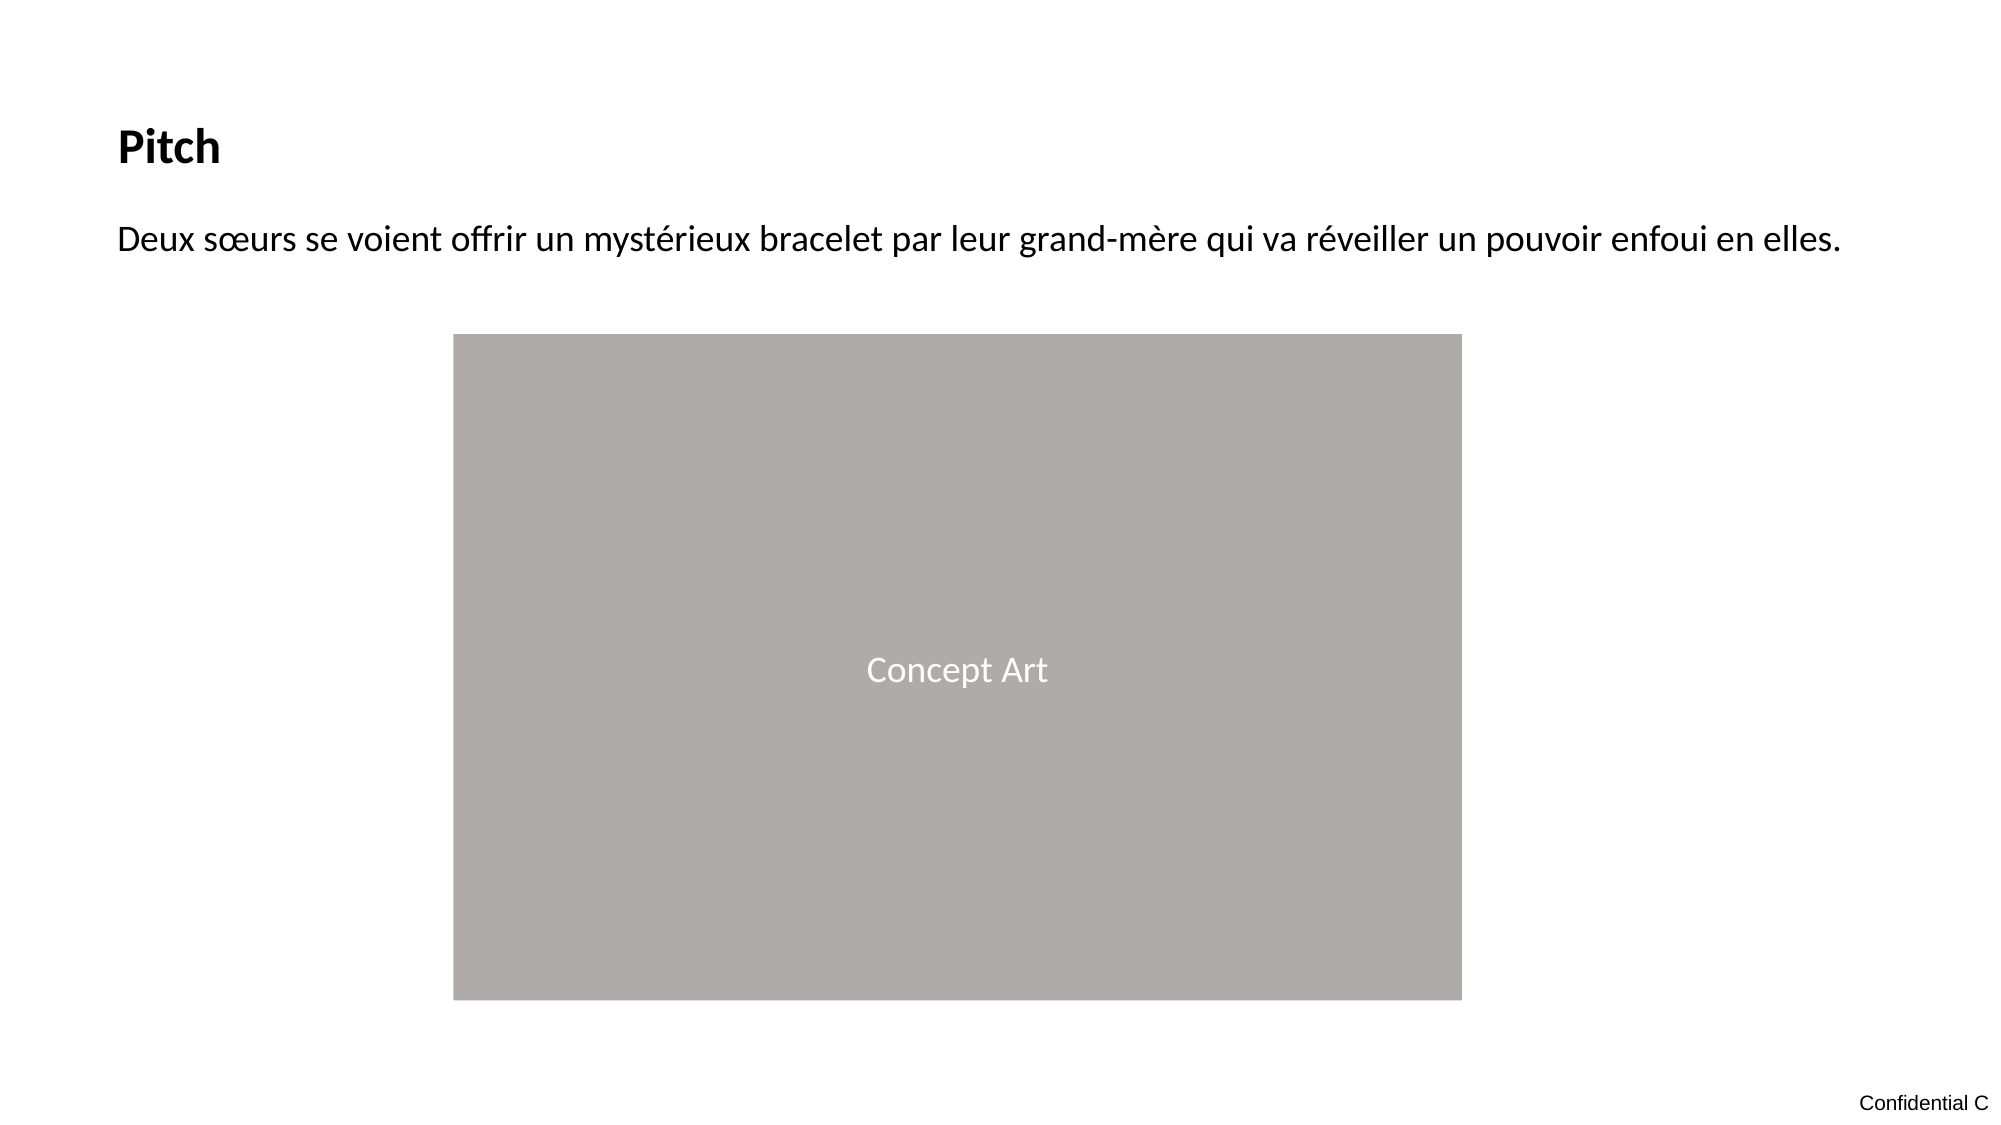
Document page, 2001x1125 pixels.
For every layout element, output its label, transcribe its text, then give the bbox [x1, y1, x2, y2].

text_box Concept Art [452, 333, 1463, 1001]
text_box Deux sœurs se voient offrir un mystérieux bracelet par leur grand-mère qui va réveiller un pouvoir enfoui en elles. [102, 206, 1941, 267]
text_box Pitch [0, 106, 2000, 181]
